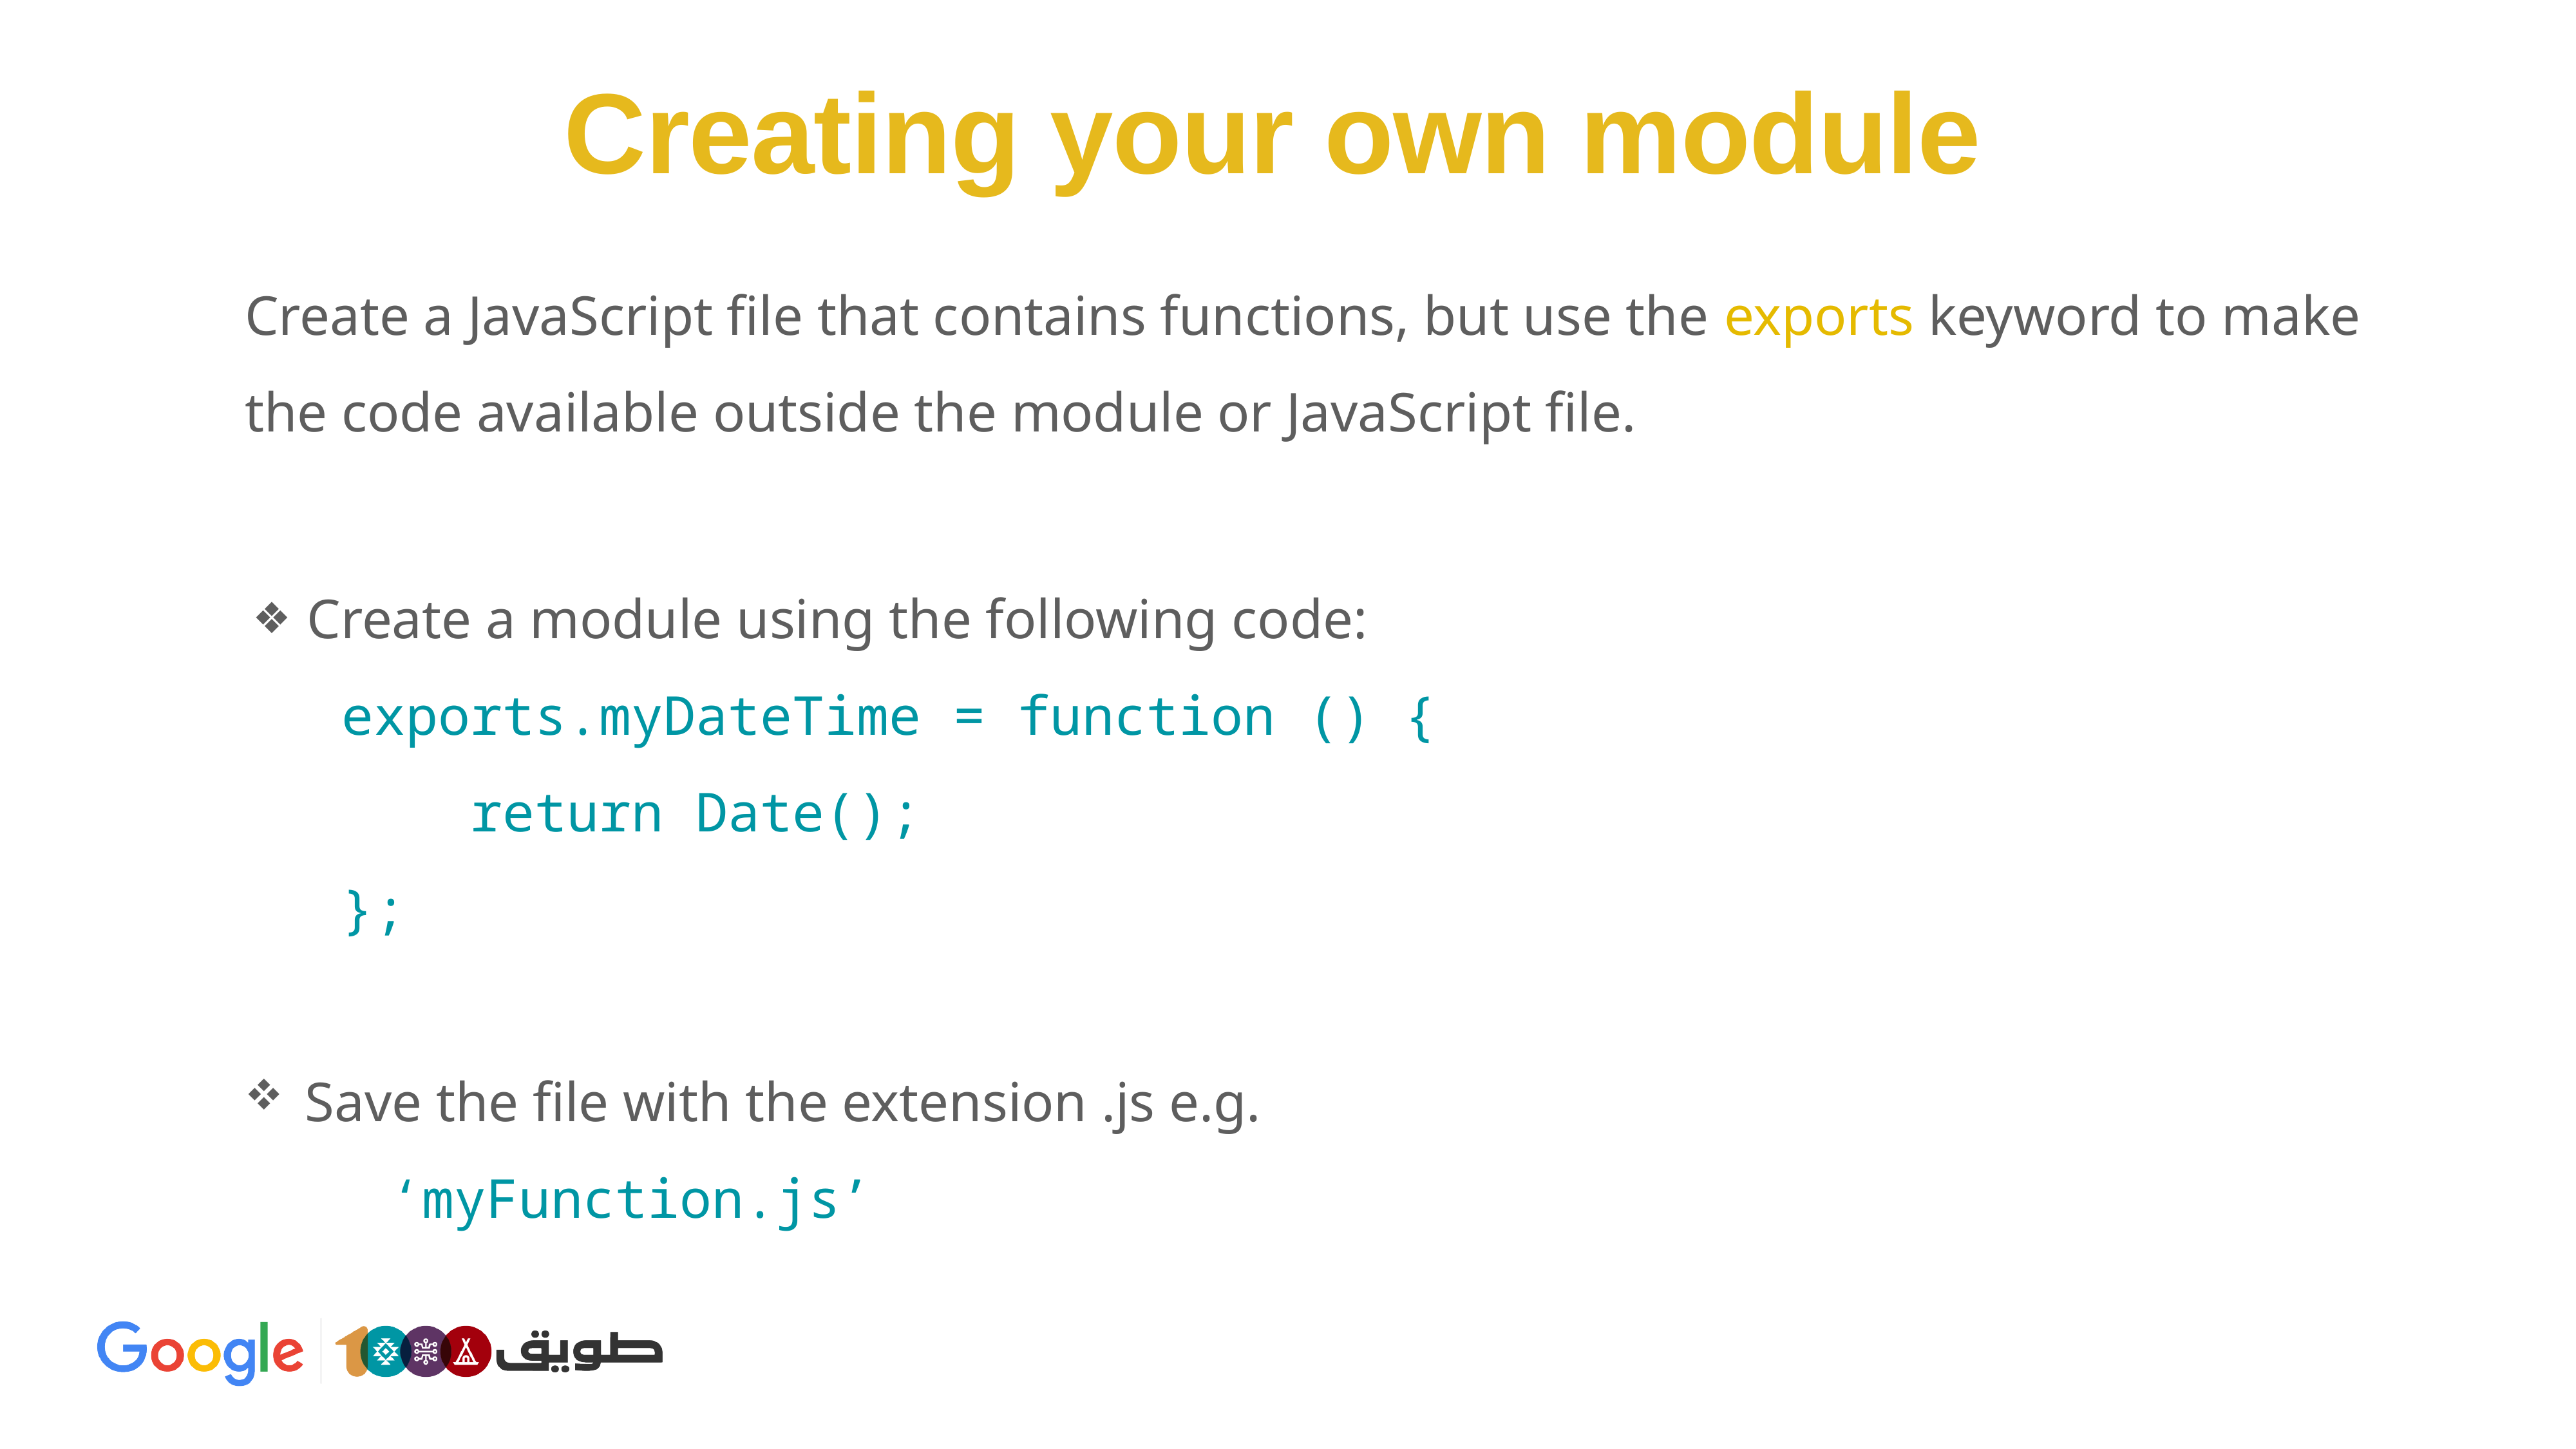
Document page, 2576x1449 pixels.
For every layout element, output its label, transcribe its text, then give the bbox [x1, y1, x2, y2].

text_box Create a JavaScript file that contains functions, but use the exports keyword to make the code available outside the module or JavaScript file. Create a module using the following code: exports.myDateTime = function () { return Date(); }; Save the file with the extension .js e.g. ‘myFunction.js’ [219, 223, 2441, 1294]
text_box Creating your own module [88, 60, 2488, 222]
picture [53, 1159, 708, 1449]
